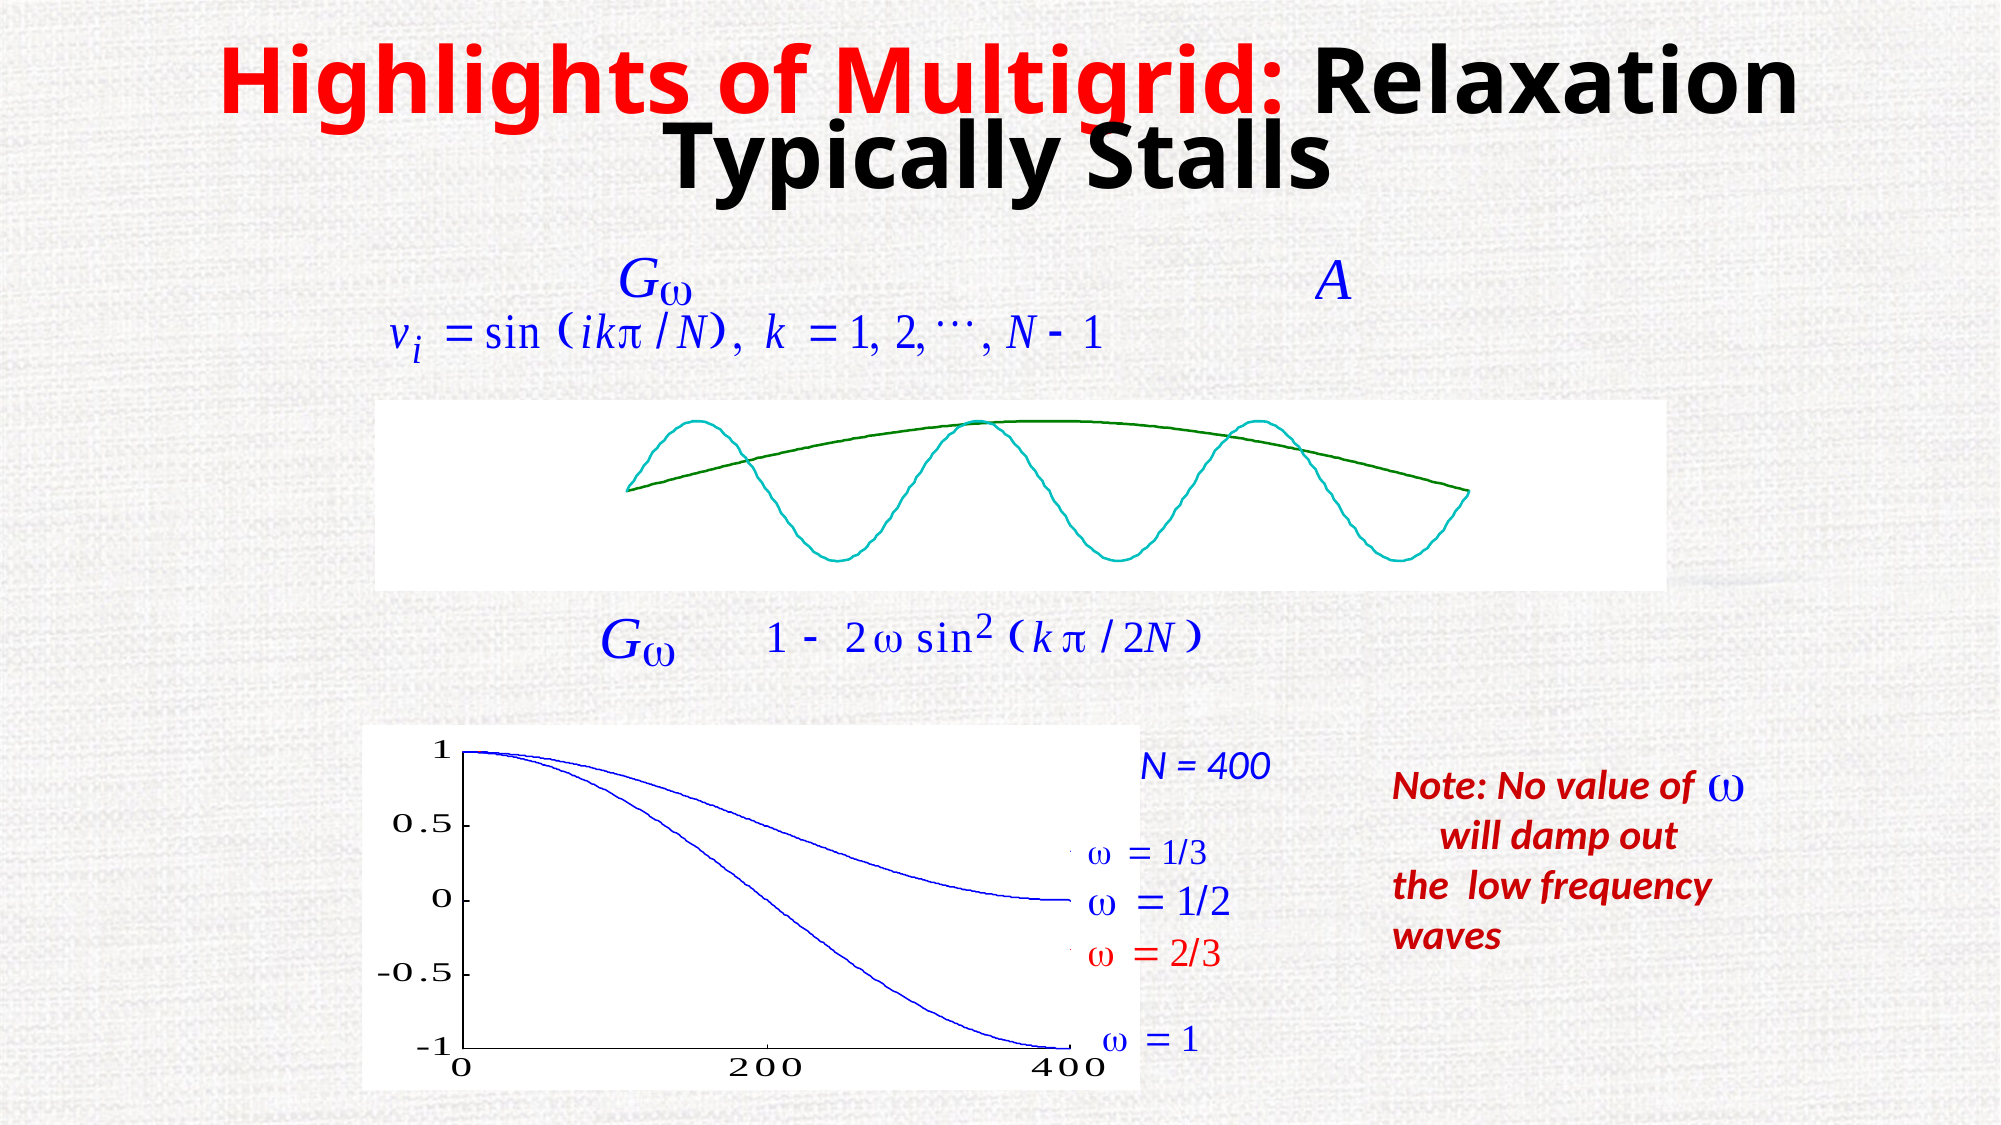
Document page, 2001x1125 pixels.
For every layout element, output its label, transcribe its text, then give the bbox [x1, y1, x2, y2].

title Highlights of Multigrid: Relaxation Typically Stalls [48, 48, 1947, 198]
text_box Note: No value of will damp out the low frequency waves [1376, 749, 1731, 966]
text_box N = 400 [1141, 729, 1286, 796]
picture [0, 0, 2001, 1125]
